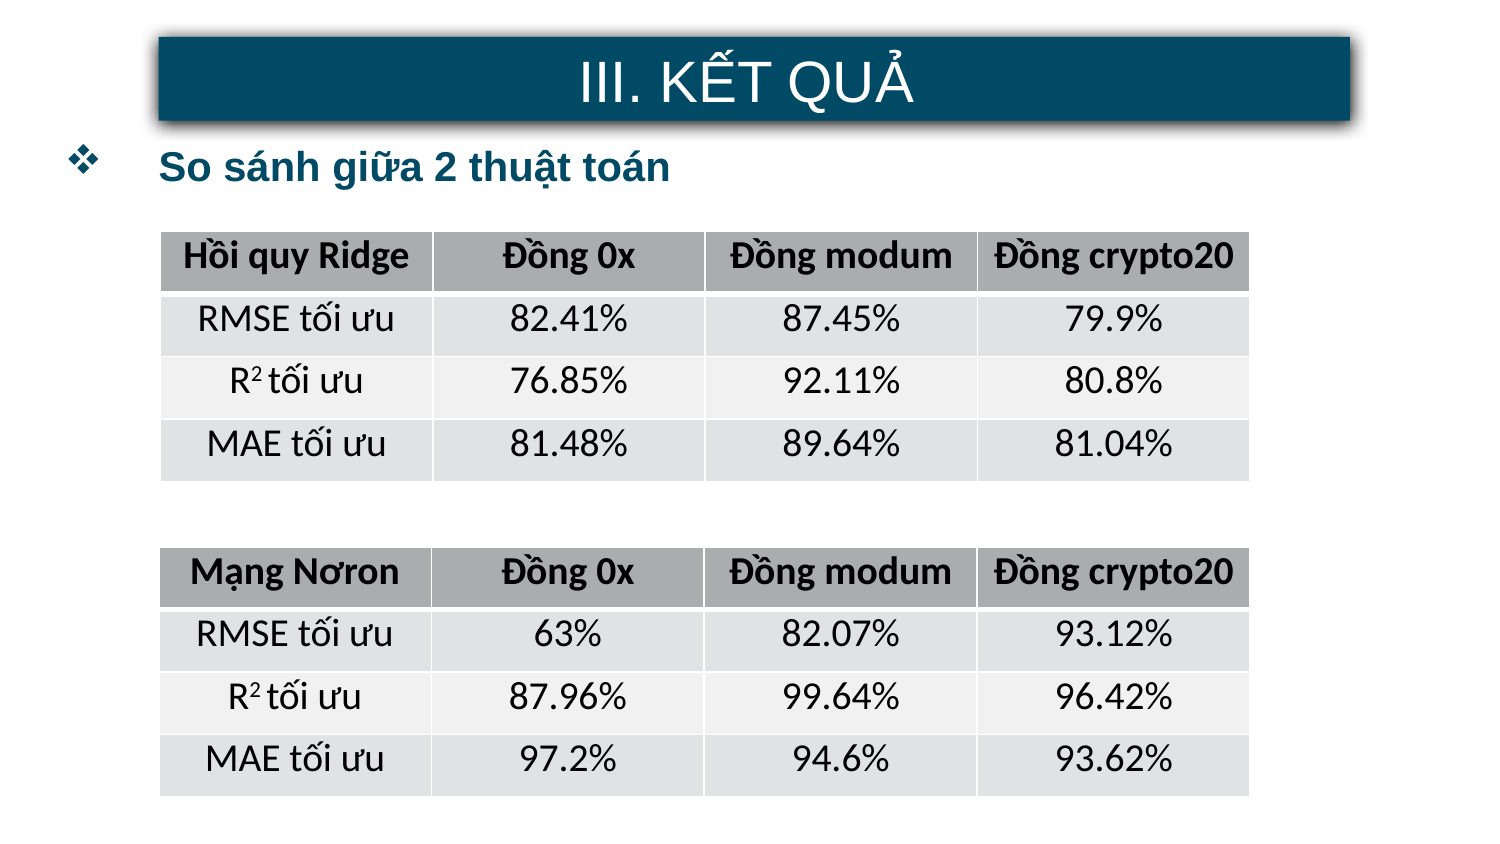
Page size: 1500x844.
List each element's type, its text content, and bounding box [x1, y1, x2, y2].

table_cell 80.8% [978, 357, 1249, 418]
table_cell 87.45% [706, 297, 977, 356]
table_header Đồng crypto20 [978, 548, 1249, 607]
table_cell 87.96% [432, 673, 703, 734]
table_cell 89.64% [706, 420, 977, 481]
table_cell MAE tối ưu [161, 420, 432, 481]
table_header Đồng modum [705, 548, 976, 607]
table_cell RMSE tối ưu [160, 612, 431, 671]
text_box III. KẾT QUẢ [158, 36, 1350, 121]
table_header Mạng Nơron [160, 548, 431, 607]
table_cell MAE tối ưu [160, 735, 431, 796]
table_header Đồng crypto20 [978, 232, 1249, 291]
table_cell 76.85% [434, 357, 704, 418]
table_cell 94.6% [705, 735, 976, 796]
table_cell RMSE tối ưu [161, 297, 432, 356]
table_cell 96.42% [978, 673, 1249, 734]
table_header Đồng 0x [434, 232, 704, 291]
text_box So sánh giữa 2 thuật toán [50, 131, 1438, 247]
table_cell 79.9% [978, 297, 1249, 356]
table_cell R2 tối ưu [160, 673, 431, 734]
table_cell 92.11% [706, 357, 977, 418]
table_header Hồi quy Ridge [161, 232, 432, 291]
table_cell 93.62% [978, 735, 1249, 796]
table_header Đồng modum [706, 232, 977, 291]
table_cell 82.07% [705, 612, 976, 671]
table_cell R2 tối ưu [161, 357, 432, 418]
table_cell 97.2% [432, 735, 703, 796]
table_cell 82.41% [434, 297, 704, 356]
table_cell 81.48% [434, 420, 704, 481]
table_cell 93.12% [978, 612, 1249, 671]
table_cell 63% [432, 612, 703, 671]
table_header Đồng 0x [432, 548, 703, 607]
table_cell 81.04% [978, 420, 1249, 481]
table_cell 99.64% [705, 673, 976, 734]
